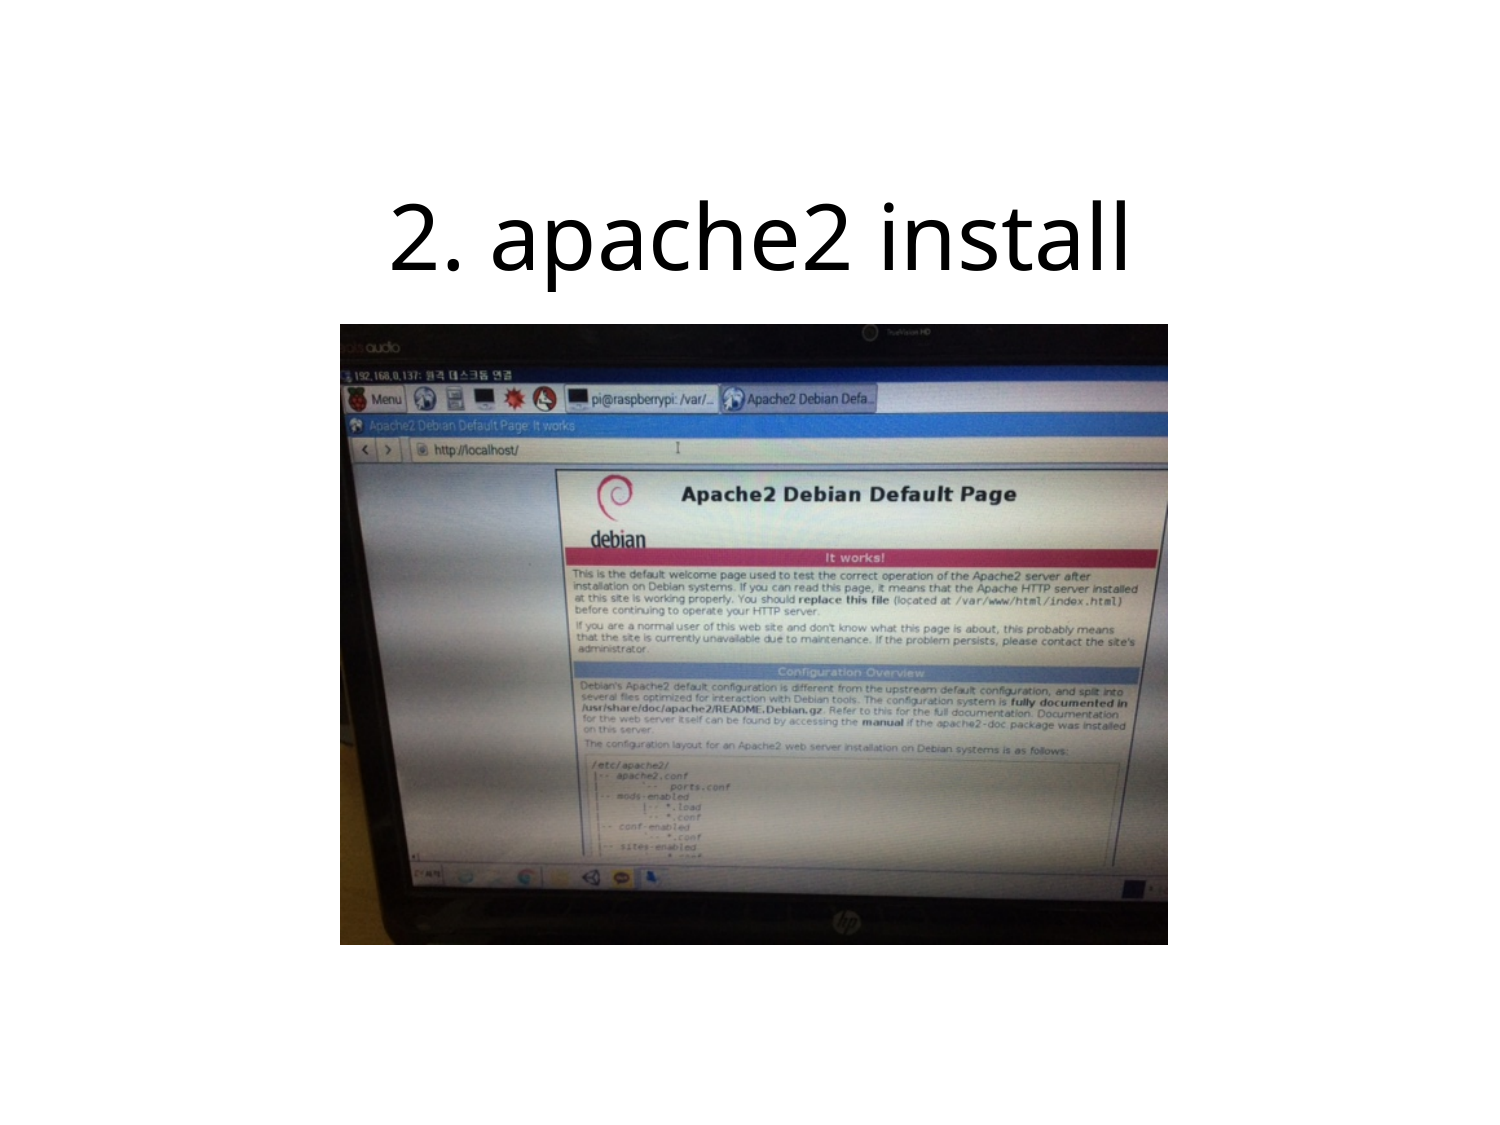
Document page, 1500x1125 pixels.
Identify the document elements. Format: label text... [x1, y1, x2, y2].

title 2. apache2 install [123, 113, 1399, 355]
picture [340, 323, 1168, 945]
